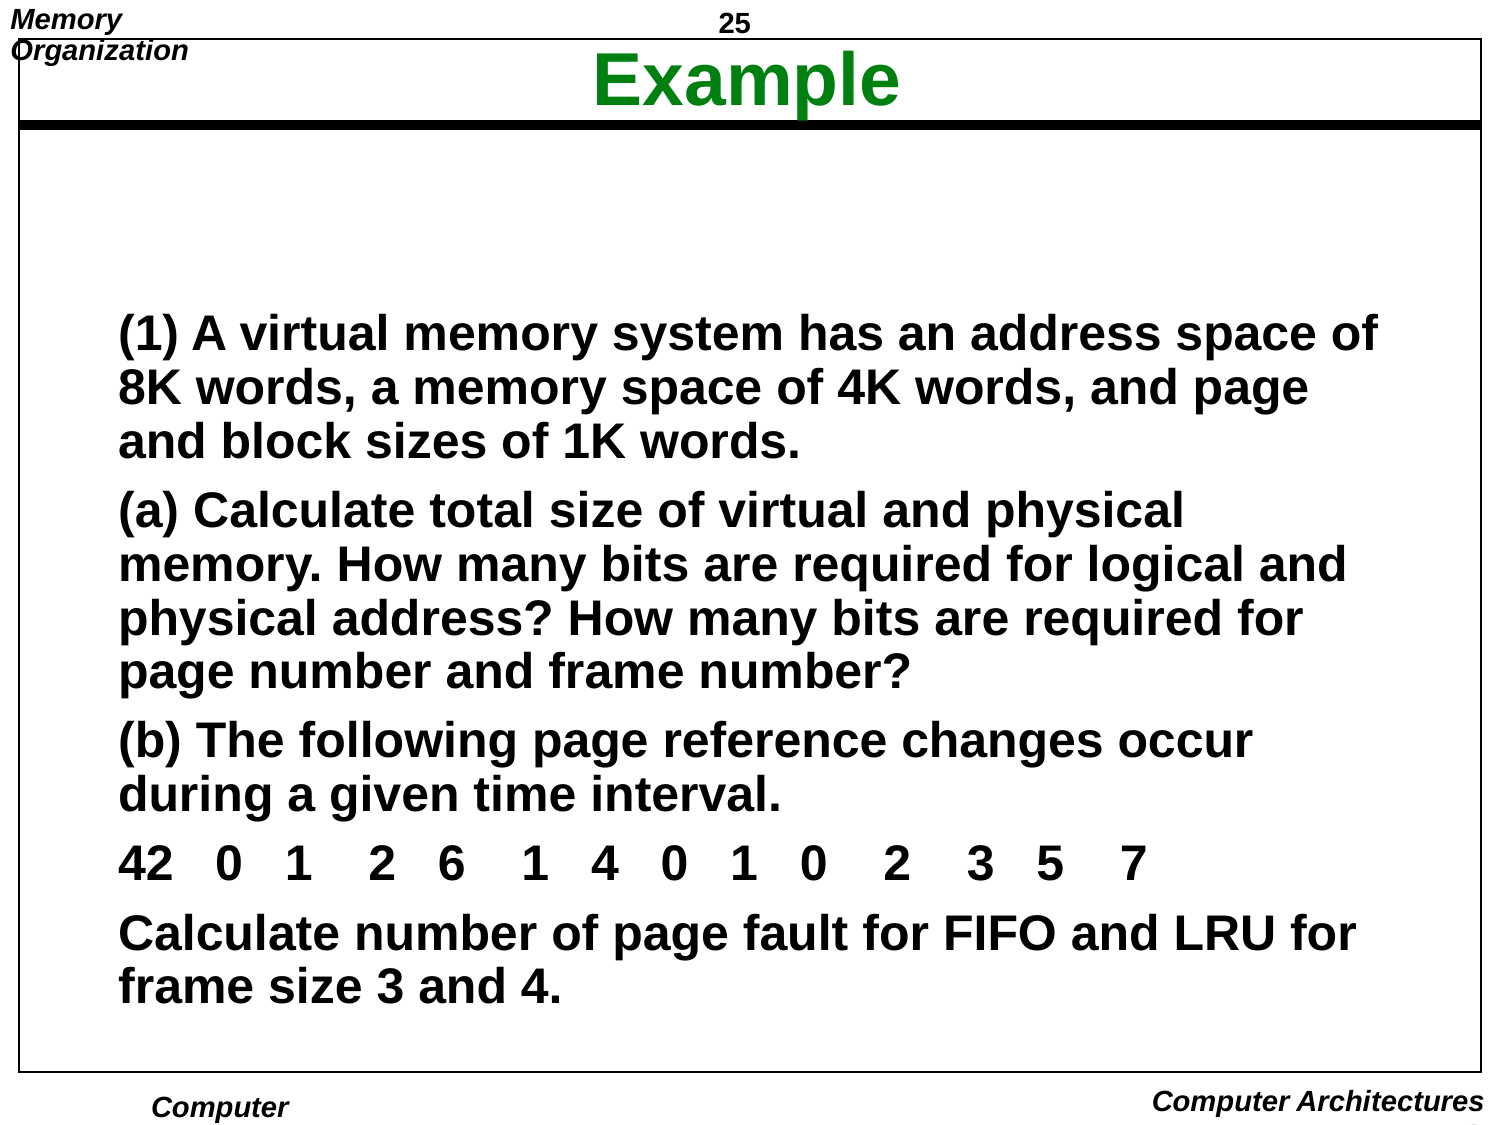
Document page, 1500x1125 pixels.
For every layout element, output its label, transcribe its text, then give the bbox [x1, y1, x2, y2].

title Example [24, 36, 1470, 127]
list (1) A virtual memory system has an address space of 8K words, a memory space of 4K words, and page and block sizes of 1K words. (a) Calculate total size of virtual and physical memory. How many bits are required for logical and physical address? How many bits are required for page number and frame number? (b) The following page reference changes occur during a given time interval. 2 0 1 2 6 1 4 0 1 0 2 3 5 7 Calculate number of page fault for FIFO and LRU for frame size 3 and 4. [103, 299, 1397, 1014]
